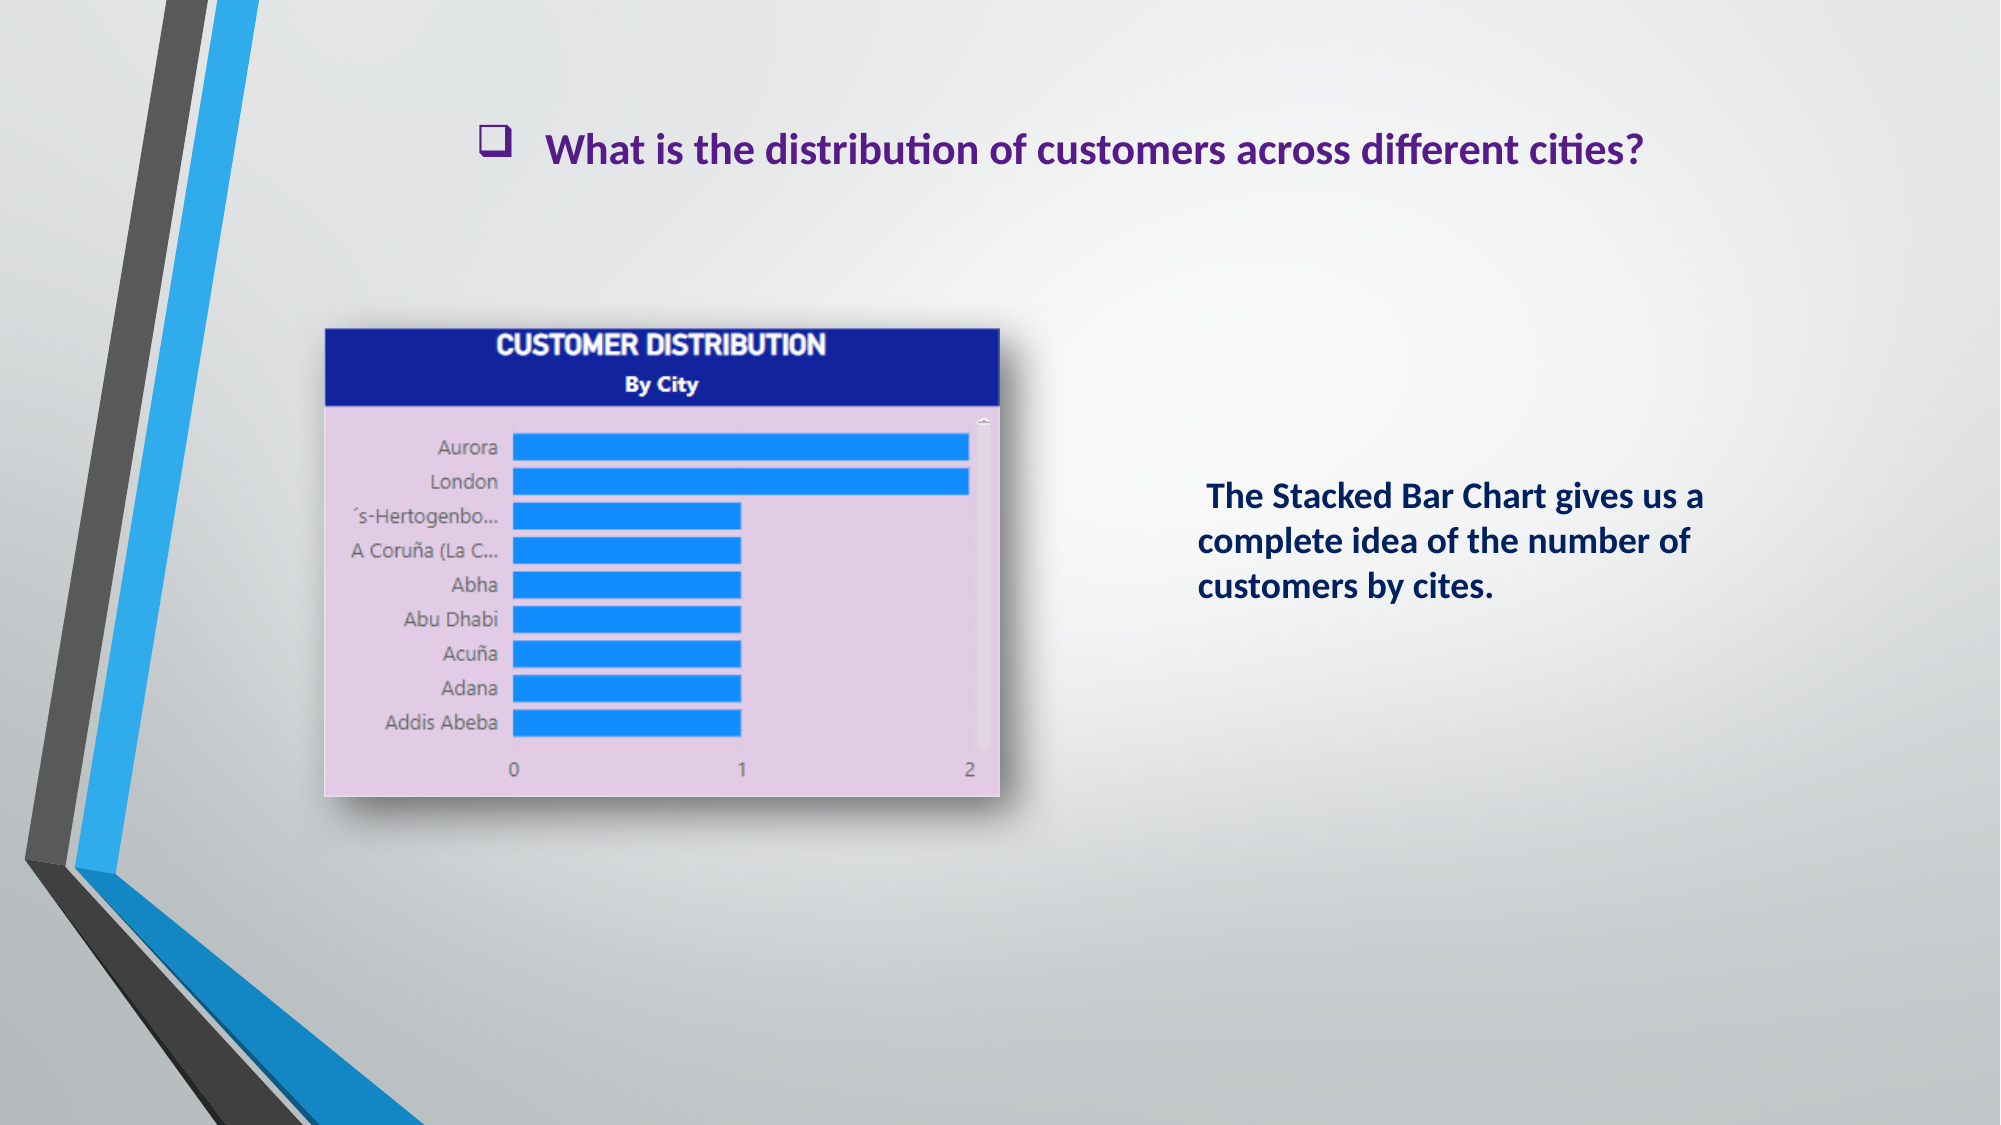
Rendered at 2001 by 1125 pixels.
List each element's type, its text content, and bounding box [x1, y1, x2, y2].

text_box The Stacked Bar Chart gives us a complete idea of the number of customers by cites. [1183, 463, 1773, 614]
title What is the distribution of customers across different cities? [243, 112, 1887, 182]
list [324, 327, 1001, 798]
